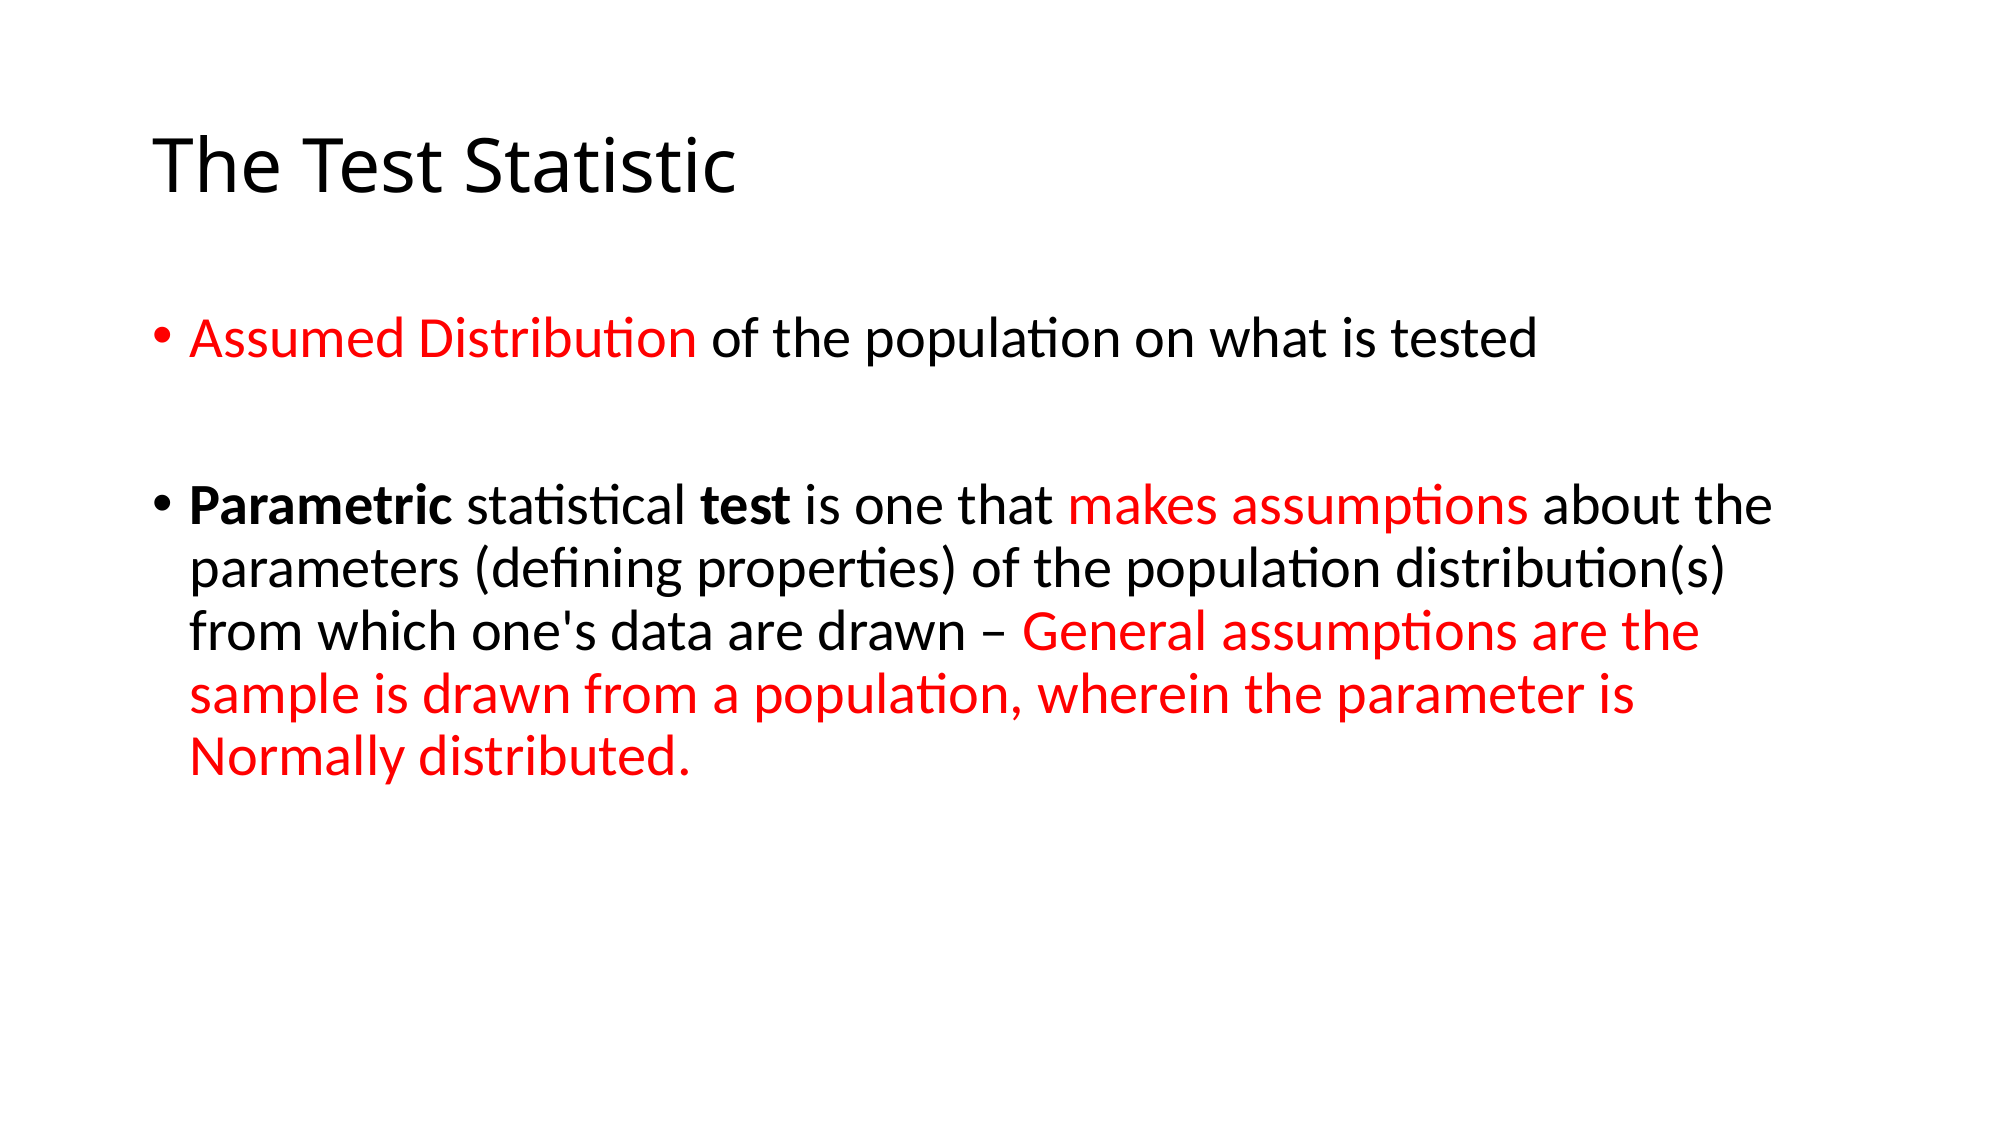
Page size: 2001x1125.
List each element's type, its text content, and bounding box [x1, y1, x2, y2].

title The Test Statistic [137, 59, 1863, 278]
list Assumed Distribution of the population on what is tested Parametric statistical test is one that makes assumptions about the parameters (defining properties) of the population distribution(s) from which one's data are drawn – General assumptions are the sample is drawn from a population, wherein the parameter is Normally distributed. [137, 299, 1863, 1014]
